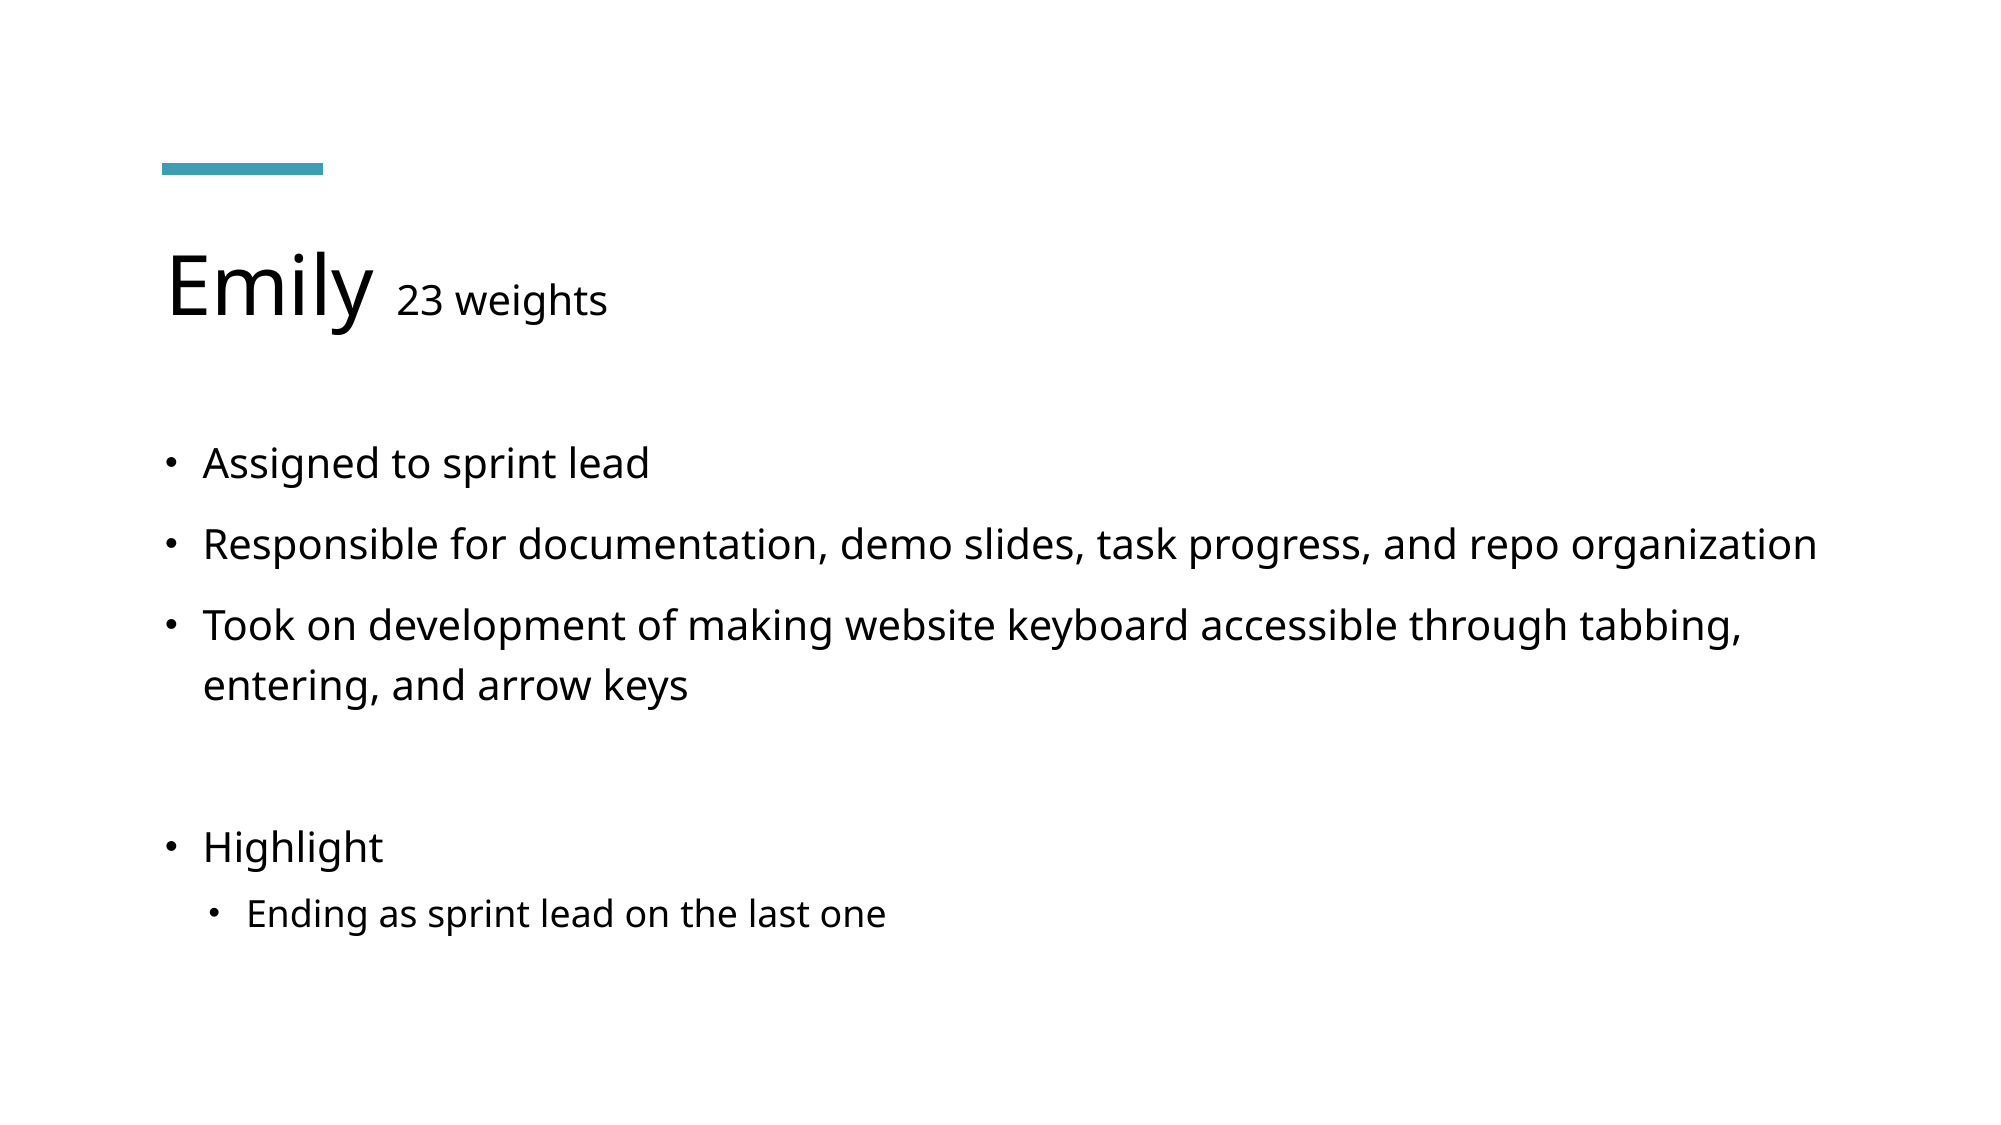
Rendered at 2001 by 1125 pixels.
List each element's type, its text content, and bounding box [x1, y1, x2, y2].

list Assigned to sprint lead Responsible for documentation, demo slides, task progress, and repo organization Took on development of making website keyboard accessible through tabbing, entering, and arrow keys Highlight Ending as sprint lead on the last one [150, 419, 1850, 975]
title Emily 23 weights [150, 224, 1850, 419]
